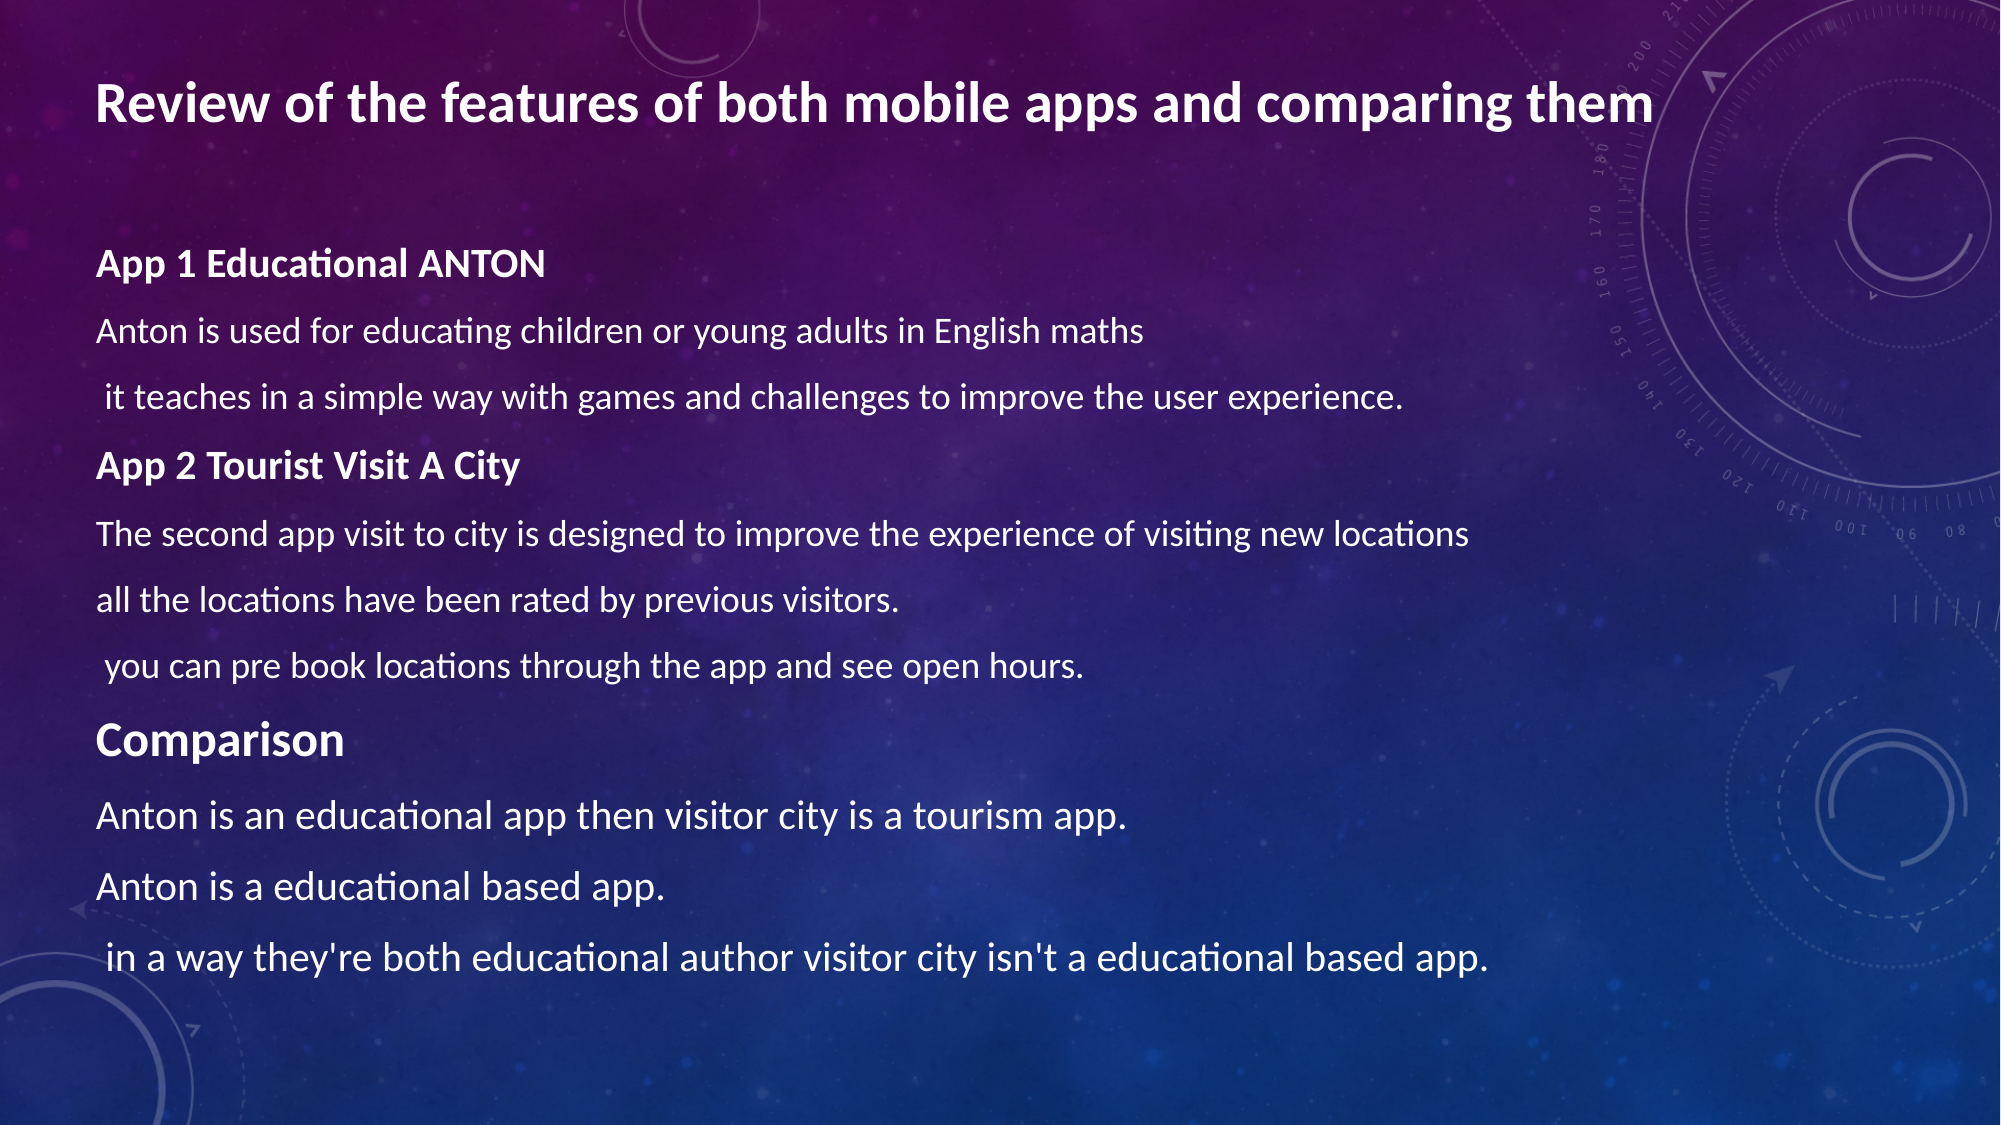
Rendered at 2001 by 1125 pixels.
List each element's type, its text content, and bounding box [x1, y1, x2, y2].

list Review of the features of both mobile apps and comparing them App 1 Educational ANTON Anton is used for educating children or young adults in English maths it teaches in a simple way with games and challenges to improve the user experience. App 2 Tourist Visit A City The second app visit to city is designed to improve the experience of visiting new locations all the locations have been rated by previous visitors. you can pre book locations through the app and see open hours. Comparison Anton is an educational app then visitor city is a tourism app. Anton is a educational based app. in a way they're both educational author visitor city isn't a educational based app. [80, 56, 1928, 1059]
picture [0, 0, 2001, 1125]
